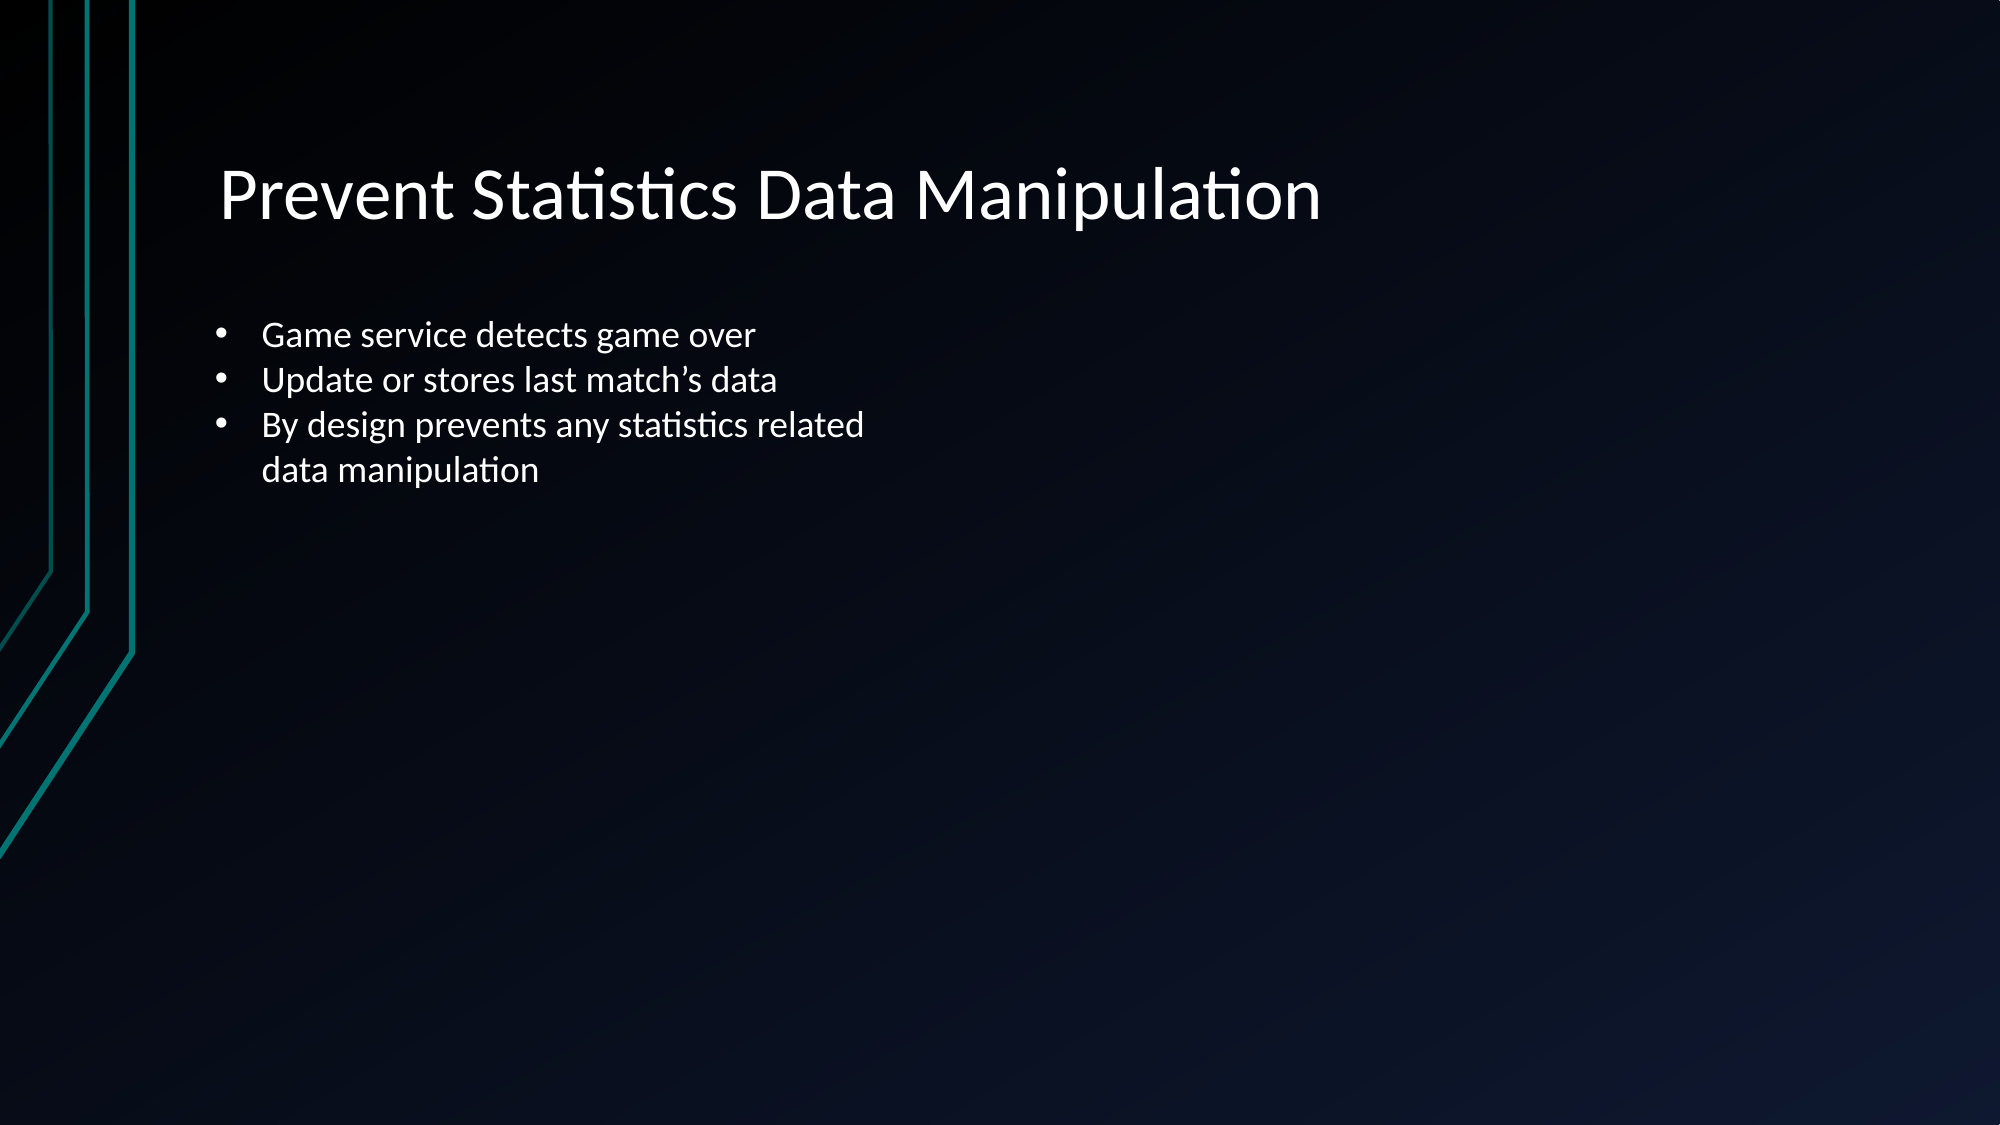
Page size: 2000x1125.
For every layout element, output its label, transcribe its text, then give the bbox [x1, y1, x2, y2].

title Prevent Statistics Data Manipulation [199, 45, 1900, 246]
text_box Game service detects game over Update or stores last match’s data By design prevents any statistics related data manipulation [199, 302, 882, 498]
